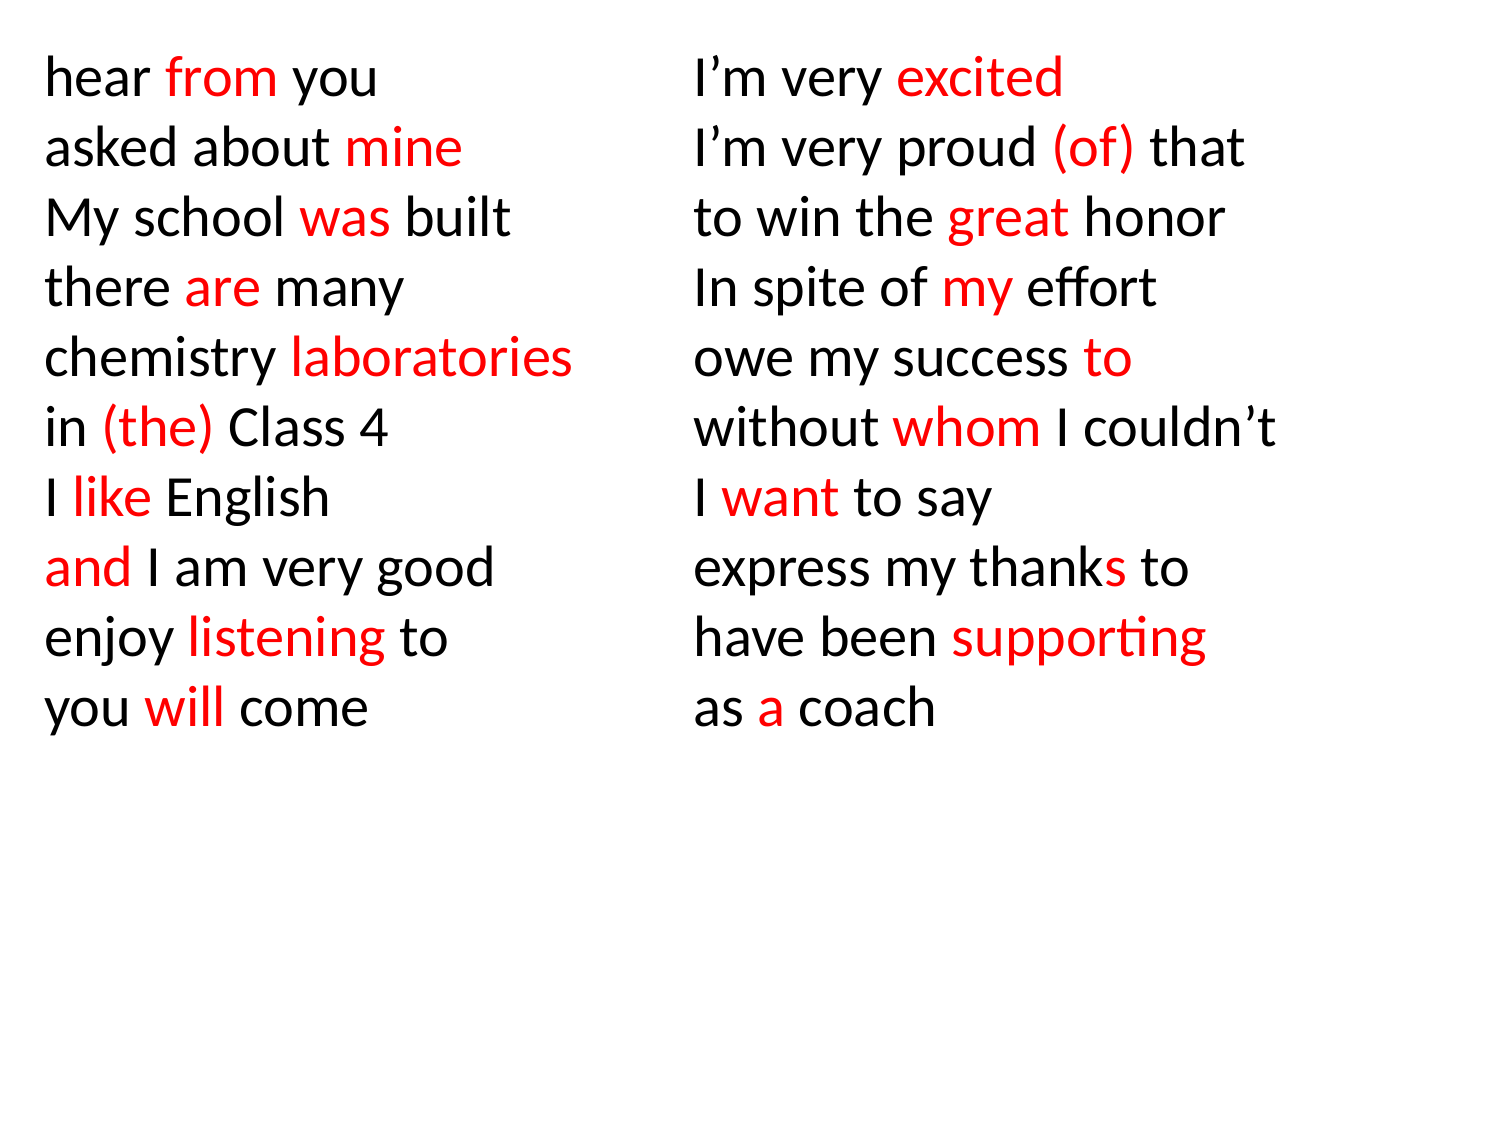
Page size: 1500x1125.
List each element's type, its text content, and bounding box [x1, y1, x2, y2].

text_box I’m very excited I’m very proud (of) that to win the great honor In spite of my effort owe my success to without whom I couldn’t I want to say express my thanks to have been supporting as a coach [679, 30, 1500, 746]
text_box hear from you asked about mine My school was built there are many chemistry laboratories in (the) Class 4 I like English and I am very good enjoy listening to you will come [29, 30, 679, 746]
